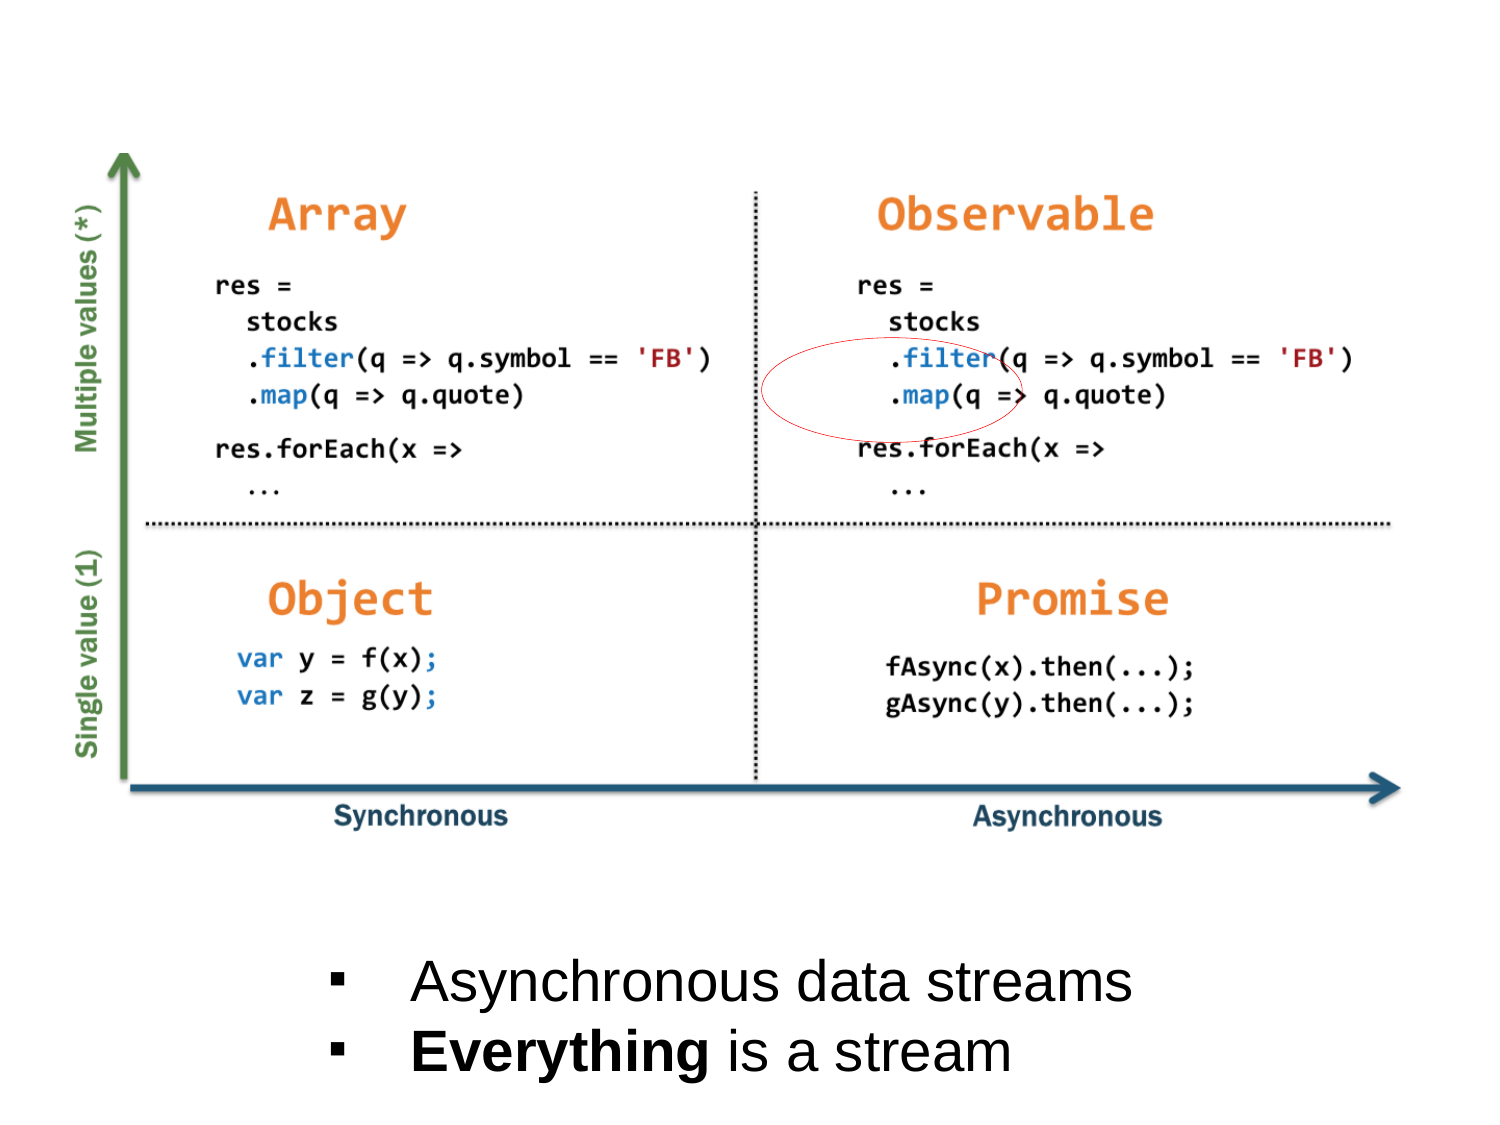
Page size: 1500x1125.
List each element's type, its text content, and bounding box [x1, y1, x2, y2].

picture [45, 152, 1455, 860]
text_box Asynchronous data streams Everything is a stream [298, 935, 1143, 1091]
